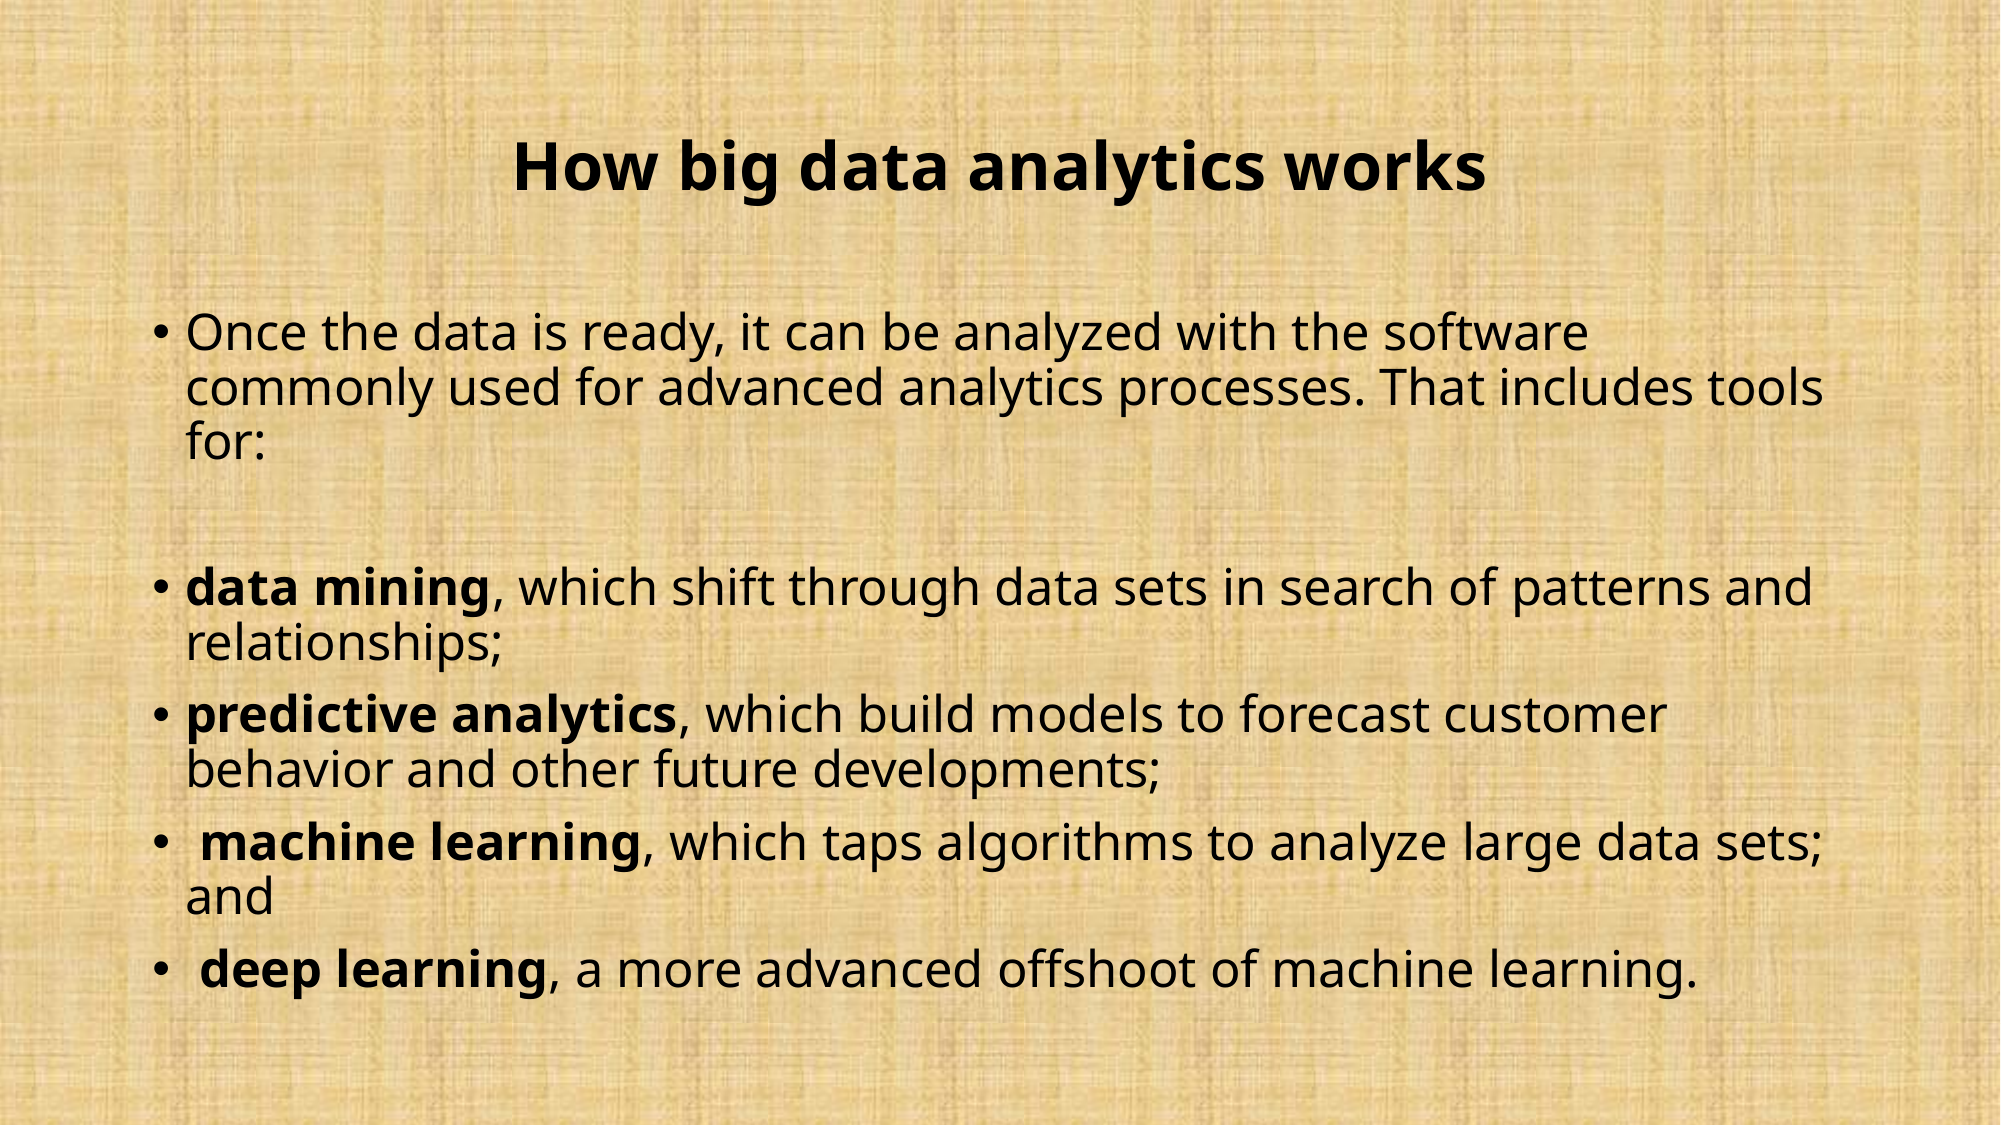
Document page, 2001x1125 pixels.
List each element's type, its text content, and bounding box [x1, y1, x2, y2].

title How big data analytics works [137, 59, 1863, 278]
list Once the data is ready, it can be analyzed with the software commonly used for advanced analytics processes. That includes tools for: data mining, which shift through data sets in search of patterns and relationships; predictive analytics, which build models to forecast customer behavior and other future developments; machine learning, which taps algorithms to analyze large data sets; and deep learning, a more advanced offshoot of machine learning. [137, 299, 1863, 1014]
picture [0, 0, 2001, 1125]
